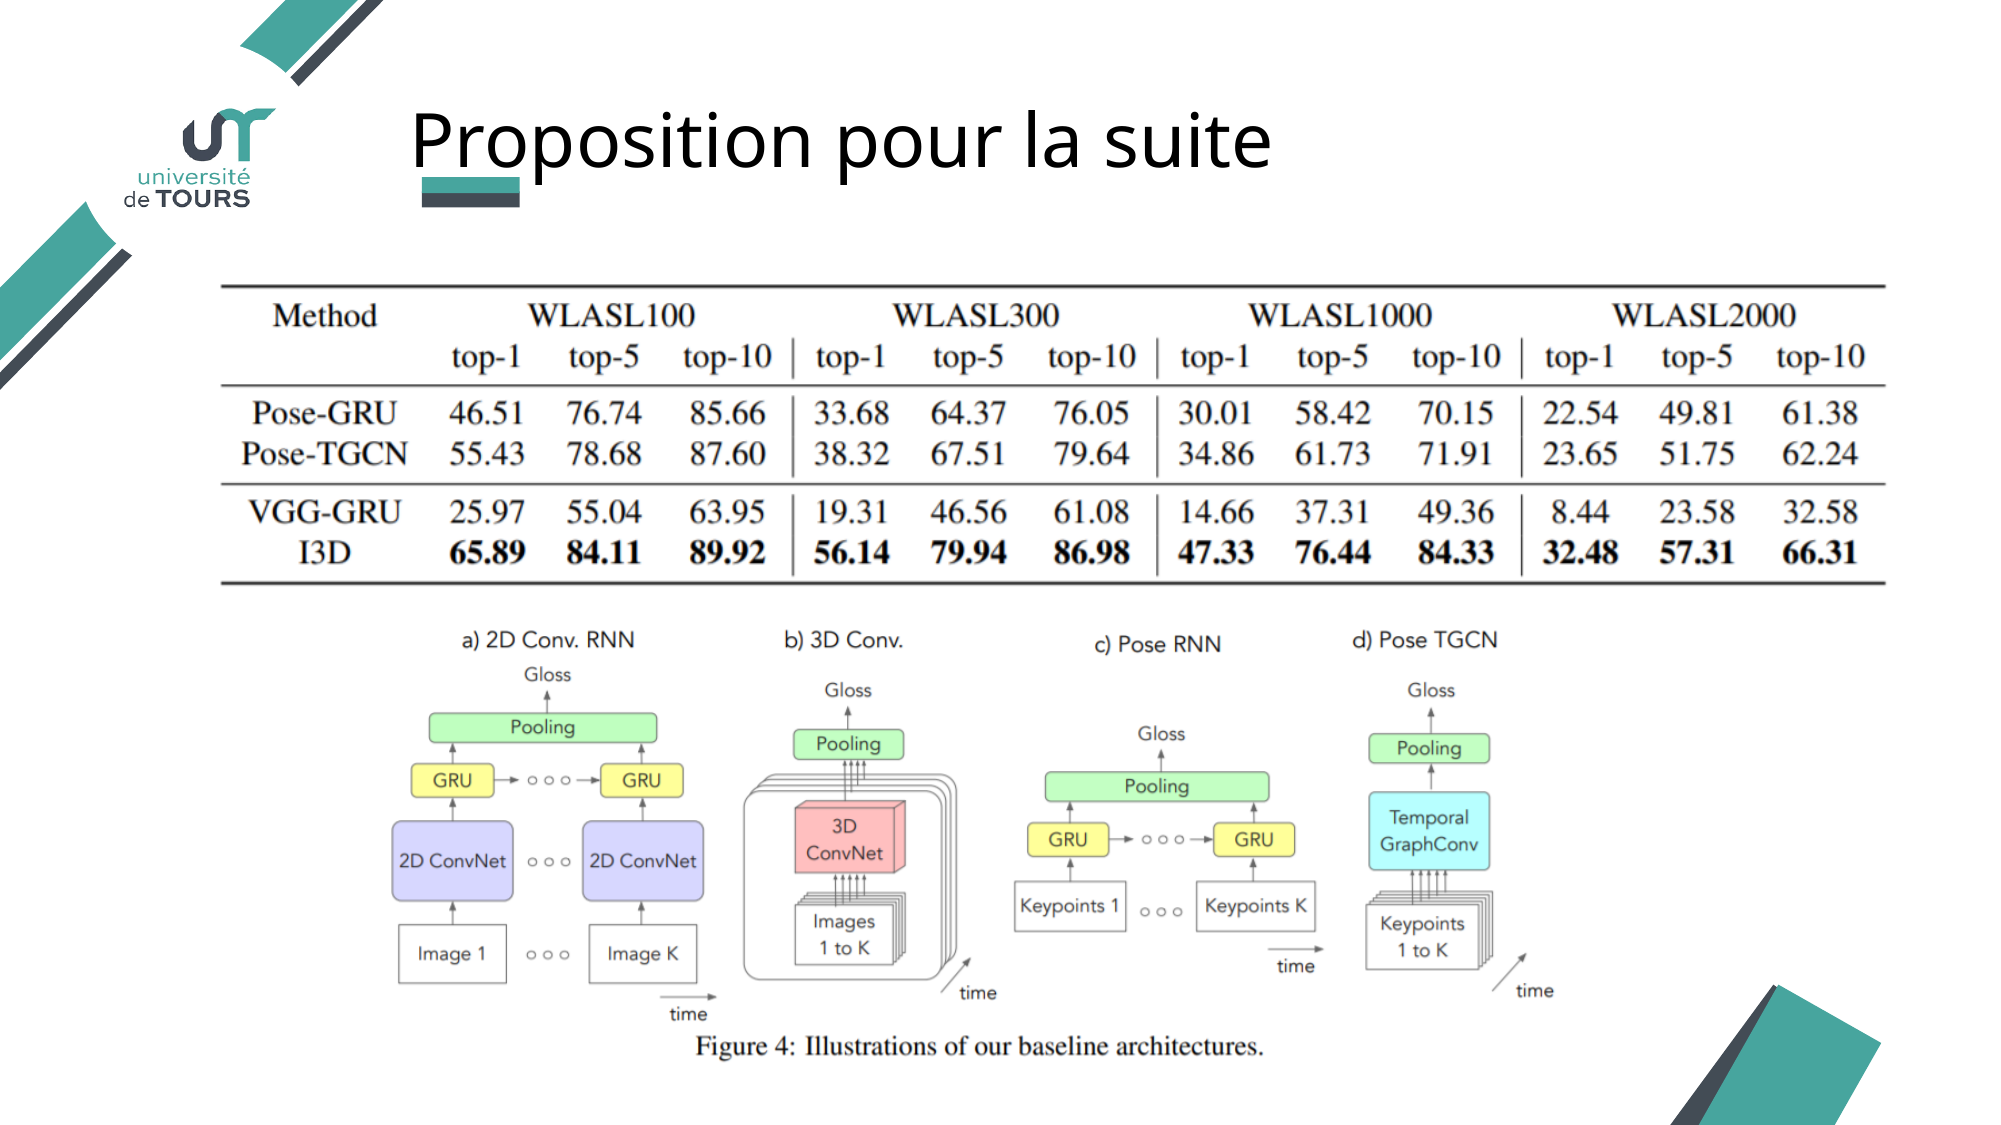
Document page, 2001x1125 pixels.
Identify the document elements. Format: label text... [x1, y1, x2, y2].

text_box [240, 0, 360, 72]
text_box Proposition pour la suite [394, 84, 1425, 190]
text_box [1697, 983, 1883, 1125]
text_box [0, 249, 132, 392]
picture [357, 596, 1642, 1069]
picture [119, 76, 282, 239]
picture [219, 283, 1898, 589]
text_box [1668, 983, 1776, 1125]
text_box [76, 38, 325, 276]
text_box [0, 201, 116, 362]
text_box [421, 176, 521, 194]
text_box [291, 0, 385, 86]
text_box [421, 194, 521, 208]
